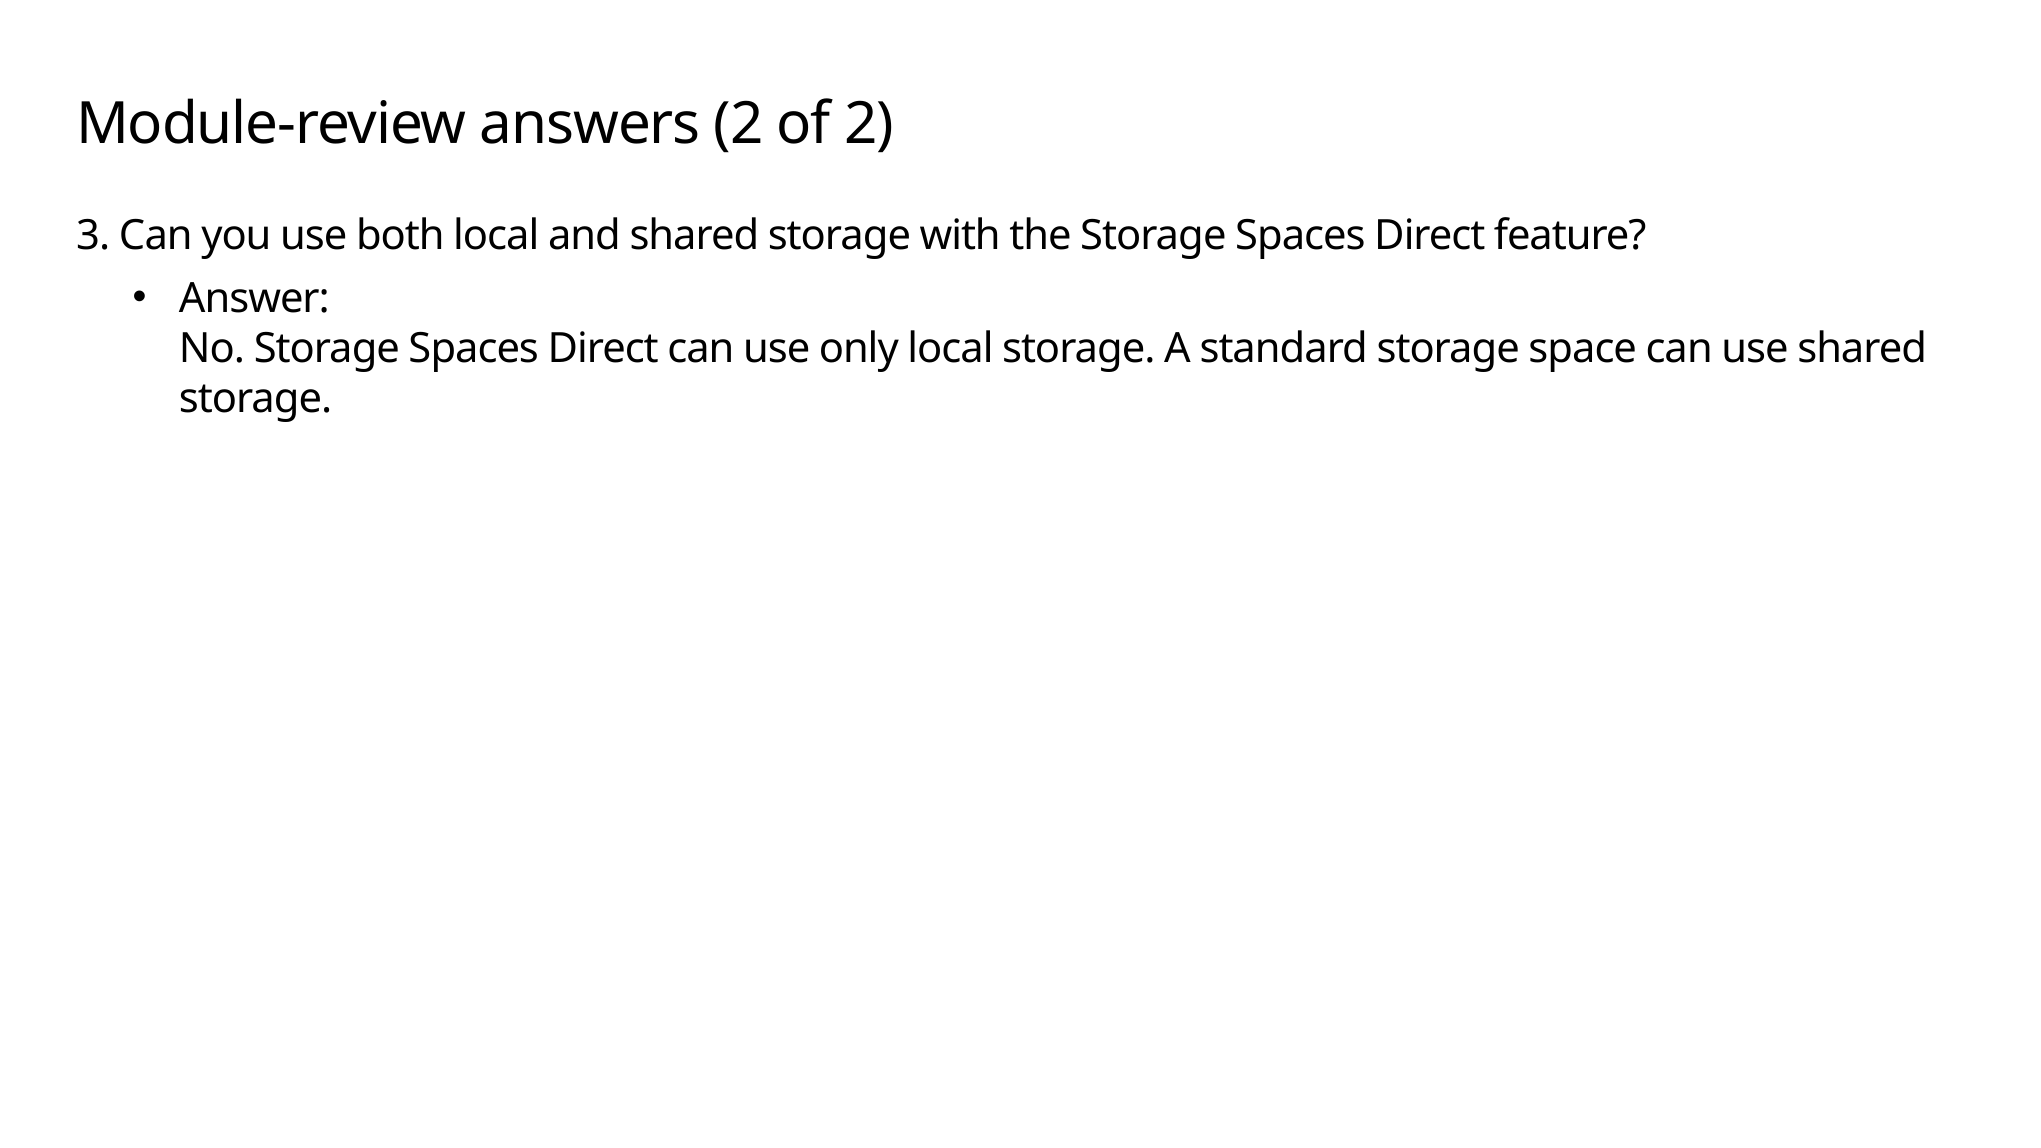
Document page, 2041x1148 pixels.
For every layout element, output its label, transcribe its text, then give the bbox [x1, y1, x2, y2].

list 3. Can you use both local and shared storage with the Storage Spaces Direct feature? Answer: No. Storage Spaces Direct can use only local storage. A standard storage space can use shared storage. [76, 208, 1956, 1043]
title Module-review answers (2 of 2) [76, 93, 1968, 161]
